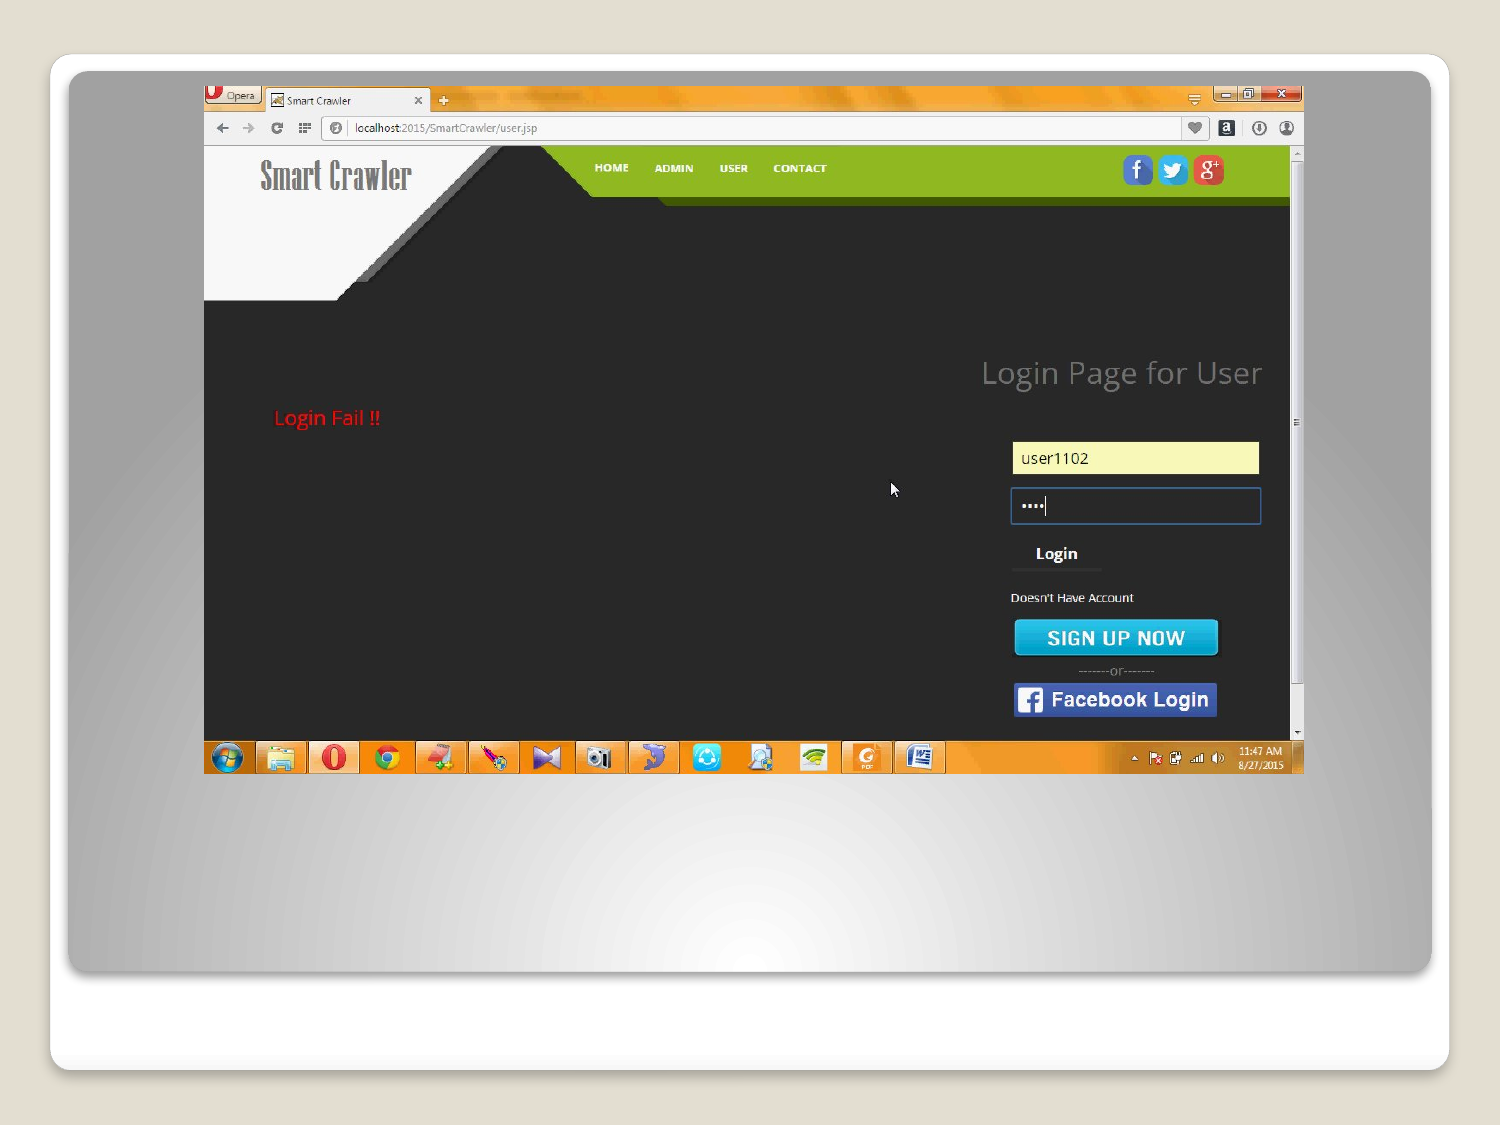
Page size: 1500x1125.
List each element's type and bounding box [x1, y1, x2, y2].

list [203, 86, 1304, 775]
